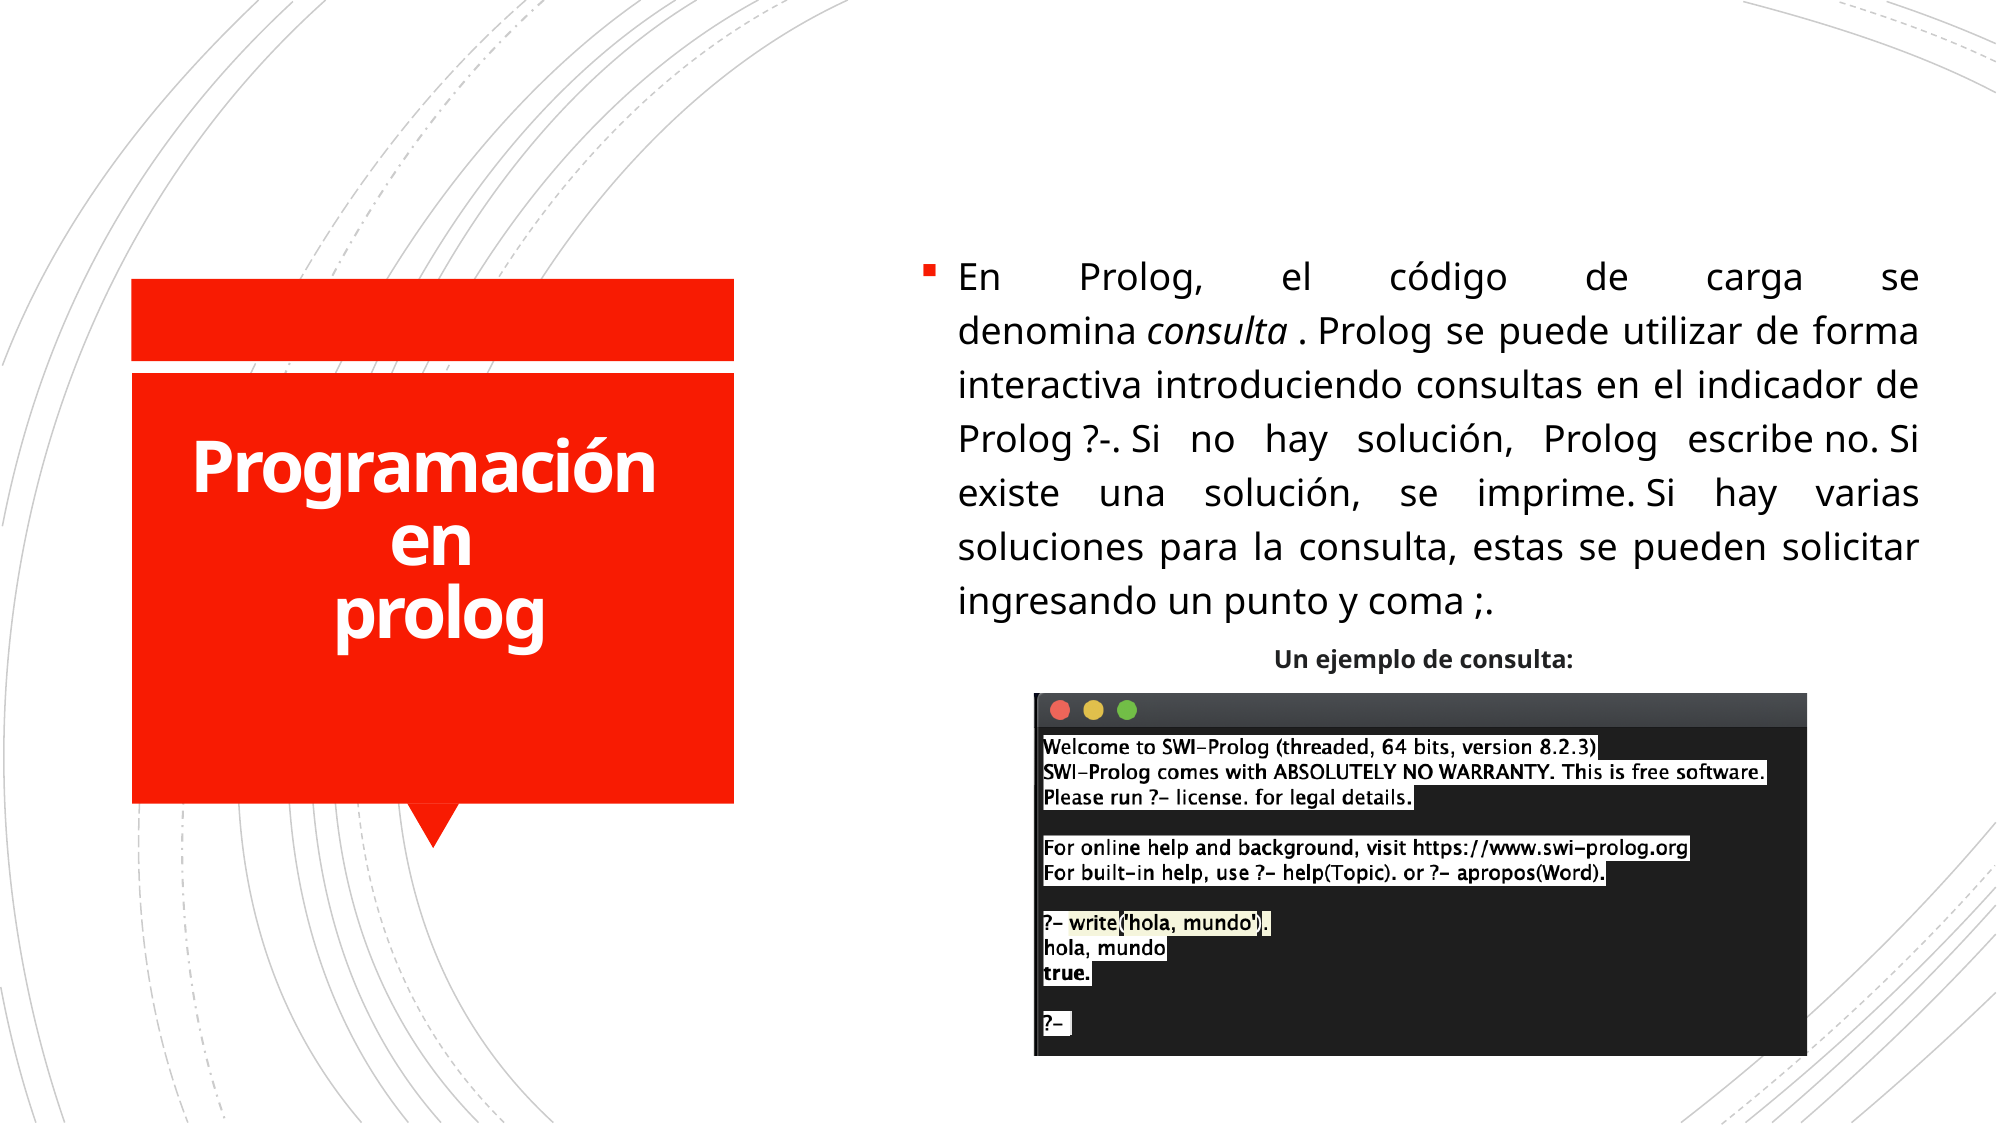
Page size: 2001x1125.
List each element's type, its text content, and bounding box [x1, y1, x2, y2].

text_box Un ejemplo de consulta: [1185, 636, 1613, 682]
title Programación en prolog [145, 385, 720, 789]
list En Prolog, el código de carga se denomina consulta . Prolog se puede utilizar de forma interactiva introduciendo consultas en el indicador de Prolog ?-. Si no hay solución, Prolog escribe no. Si existe una solución, se imprime. Si hay varias soluciones para la consulta, estas se pueden solicitar ingresando un punto y coma ;. [905, 114, 1936, 976]
picture [1033, 692, 1808, 1056]
text_box [65, 0, 2000, 58]
